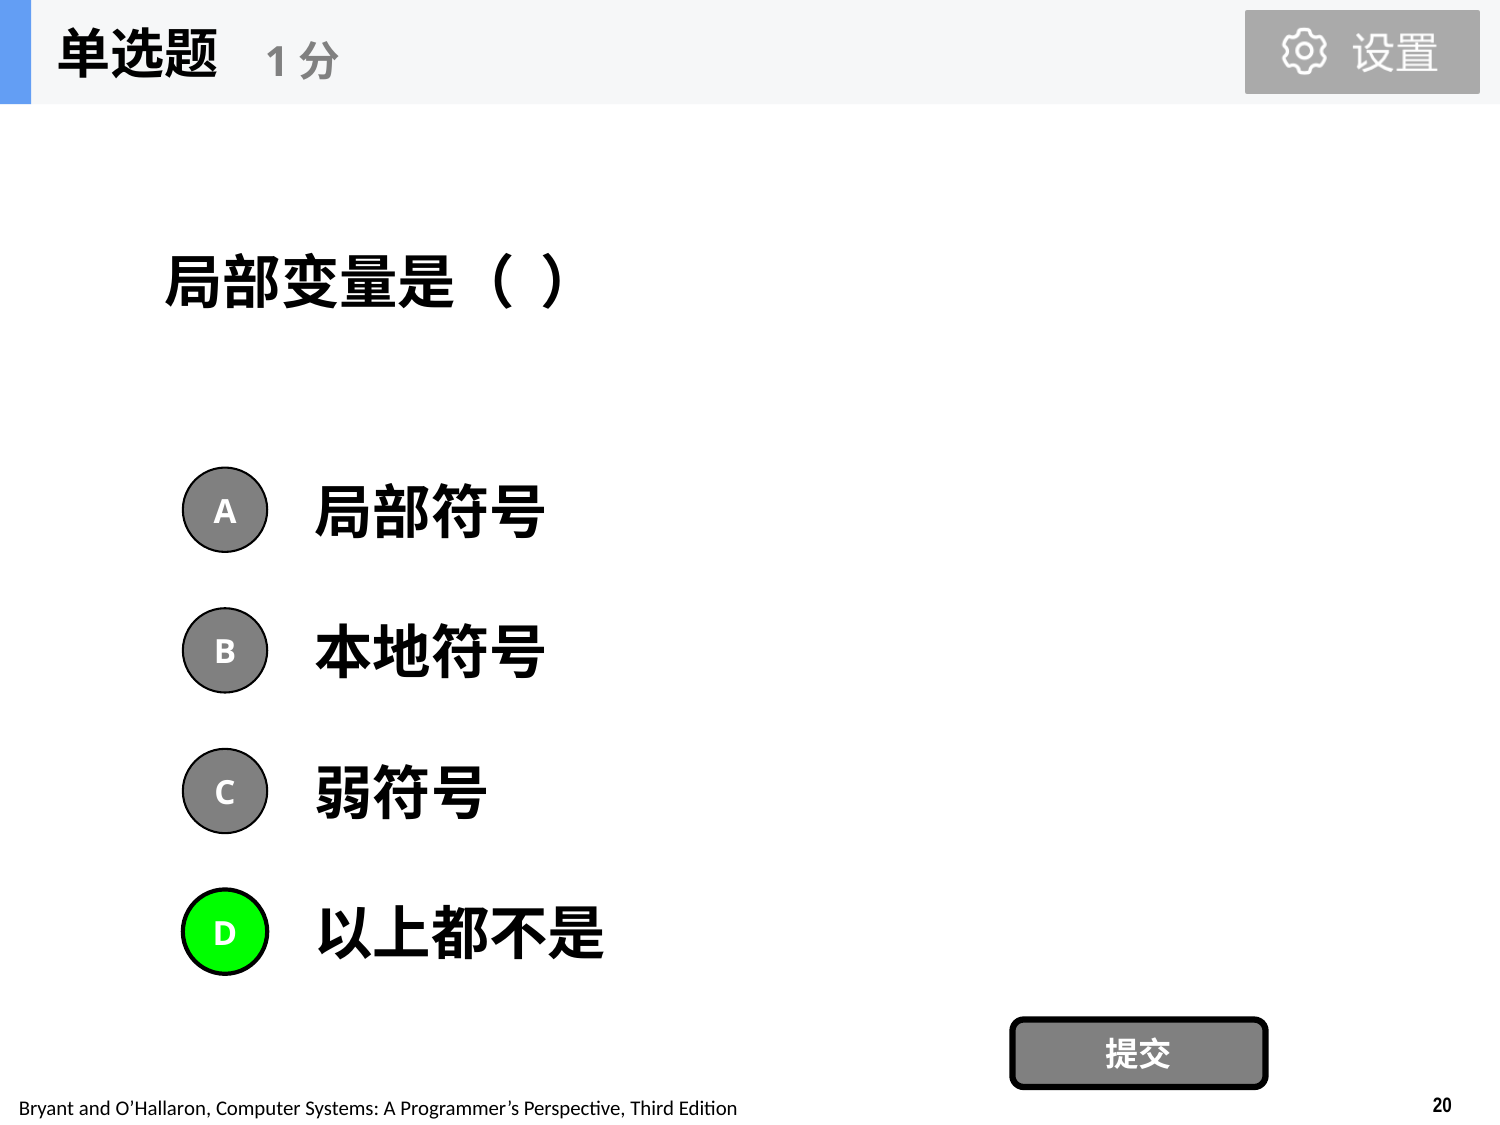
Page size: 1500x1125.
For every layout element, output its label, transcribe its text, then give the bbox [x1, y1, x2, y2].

text_box B [182, 608, 268, 693]
text_box A [182, 467, 268, 552]
text_box C [182, 748, 268, 834]
text_box 本地符号 [299, 597, 1350, 703]
text_box 局部符号 [299, 456, 1350, 563]
text_box 以上都不是 [299, 878, 1350, 985]
picture [1245, 10, 1480, 94]
text_box D [182, 889, 268, 974]
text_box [0, 0, 1500, 105]
text_box 提交 [1012, 1019, 1266, 1088]
text_box 局部变量是（ ） [149, 113, 1350, 456]
text_box 弱符号 [299, 738, 1350, 844]
